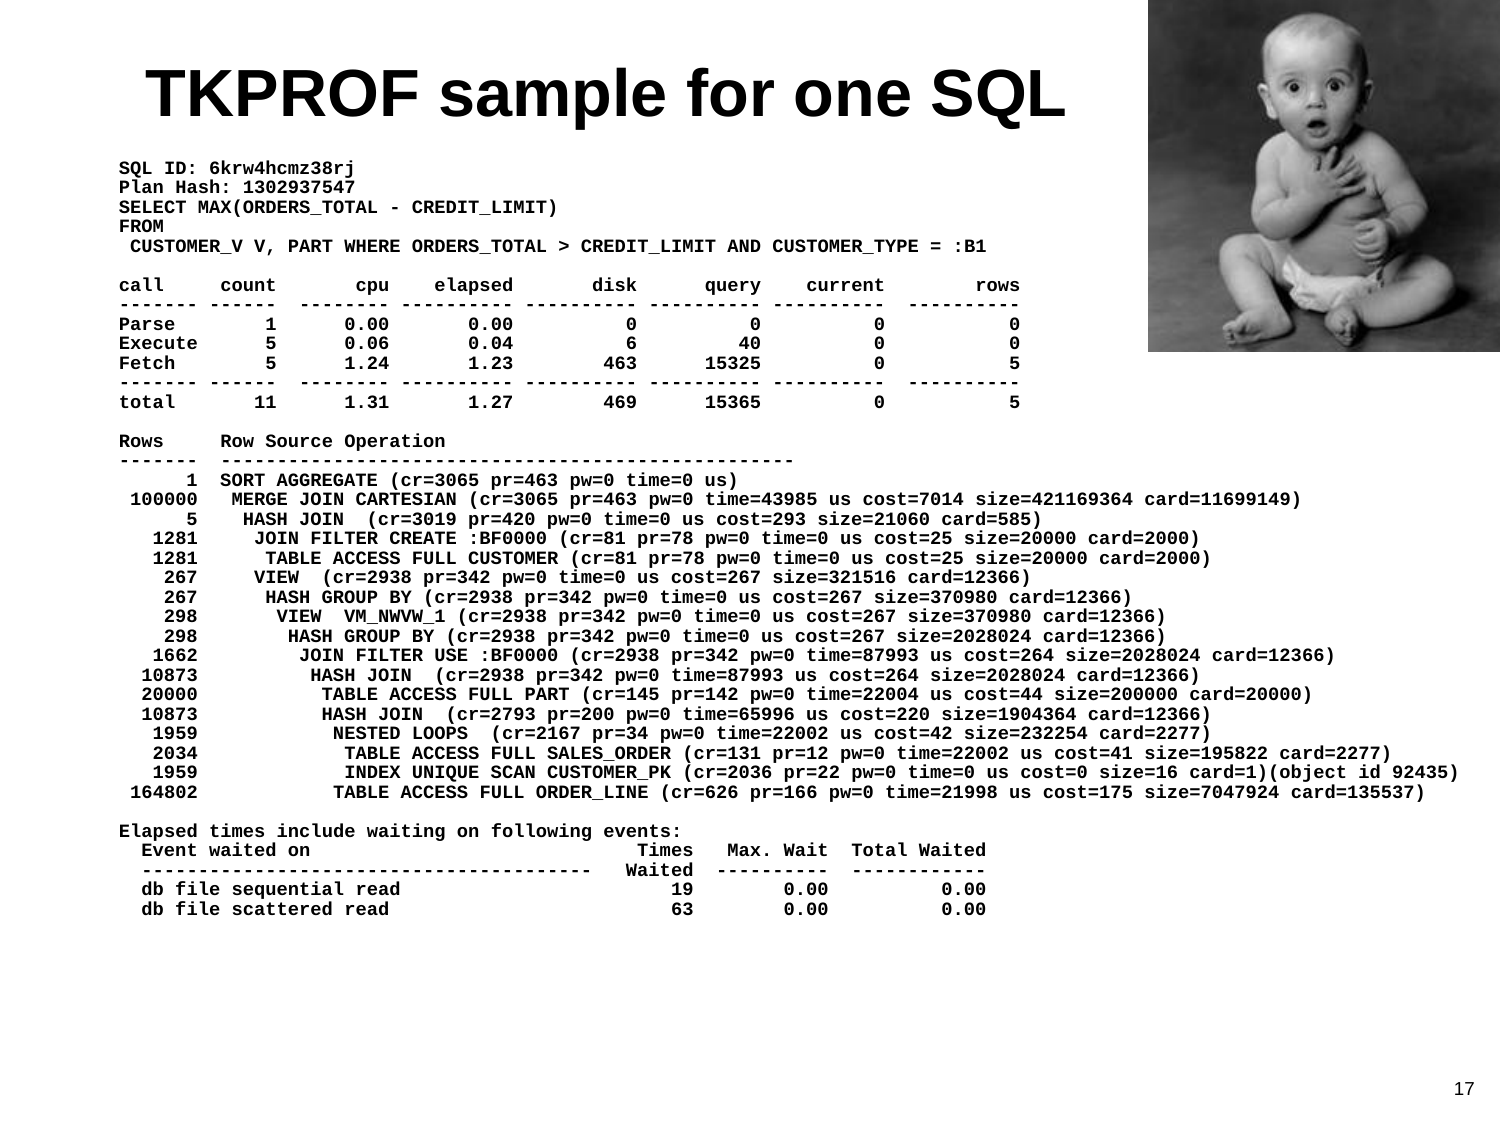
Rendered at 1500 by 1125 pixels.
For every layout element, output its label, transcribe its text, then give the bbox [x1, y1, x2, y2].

picture [1148, 0, 1500, 352]
footer 17 [24, 1074, 1476, 1101]
text_box SQL ID: 6krw4hcmz38rj Plan Hash: 1302937547 SELECT MAX(ORDERS_TOTAL - CREDIT_LIMIT) FROM CUSTOMER_V V, PART WHERE ORDERS_TOTAL > CREDIT_LIMIT AND CUSTOMER_TYPE = :B1 call count cpu elapsed disk query current rows ------- ------ -------- ---------- ---------- ---------- ---------- ---------- Parse 1 0.00 0.00 0 0 0 0 Execute 5 0.06 0.04 6 40 0 0 Fetch 5 1.24 1.23 463 15325 0 5 ------- ------ -------- ---------- ---------- ---------- ---------- ---------- total 11 1.31 1.27 469 15365 0 5 Rows Row Source Operation ------- --------------------------------------------------- 1 SORT AGGREGATE (cr=3065 pr=463 pw=0 time=0 us) 100000 MERGE JOIN CARTESIAN (cr=3065 pr=463 pw=0 time=43985 us cost=7014 size=421169364 card=11699149) 5 HASH JOIN (cr=3019 pr=420 pw=0 time=0 us cost=293 size=21060 card=585) 1281 JOIN FILTER CREATE :BF0000 (cr=81 pr=78 pw=0 time=0 us cost=25 size=20000 card=2000) 1281 TABLE ACCESS FULL CUSTOMER (cr=81 pr=78 pw=0 time=0 us cost=25 size=20000 card=2000) 267 VIEW (cr=2938 pr=342 pw=0 time=0 us cost=267 size=321516 card=12366) 267 HASH GROUP BY (cr=2938 pr=342 pw=0 time=0 us cost=267 size=370980 card=12366) 298 VIEW VM_NWVW_1 (cr=2938 pr=342 pw=0 time=0 us cost=267 size=370980 card=12366) 298 HASH GROUP BY (cr=2938 pr=342 pw=0 time=0 us cost=267 size=2028024 card=12366) 1662 JOIN FILTER USE :BF0000 (cr=2938 pr=342 pw=0 time=87993 us cost=264 size=2028024 card=12366) 10873 HASH JOIN (cr=2938 pr=342 pw=0 time=87993 us cost=264 size=2028024 card=12366) 20000 TABLE ACCESS FULL PART (cr=145 pr=142 pw=0 time=22004 us cost=44 size=200000 card=20000) 10873 HASH JOIN (cr=2793 pr=200 pw=0 time=65996 us cost=220 size=1904364 card=12366) 1959 NESTED LOOPS (cr=2167 pr=34 pw=0 time=22002 us cost=42 size=232254 card=2277) 2034 TABLE ACCESS FULL SALES_ORDER (cr=131 pr=12 pw=0 time=22002 us cost=41 size=195822 card=2277) 1959 INDEX UNIQUE SCAN CUSTOMER_PK (cr=2036 pr=22 pw=0 time=0 us cost=0 size=16 card=1)(object id 92435) 164802 TABLE ACCESS FULL ORDER_LINE (cr=626 pr=166 pw=0 time=21998 us cost=175 size=7047924 card=135537) Elapsed times include waiting on following events: Event waited on Times Max. Wait Total Waited ---------------------------------------- Waited ---------- ------------ db file sequential read 19 0.00 0.00 db file scattered read 63 0.00 0.00 [103, 158, 1500, 925]
title TKPROF sample for one SQL [145, 49, 1143, 158]
